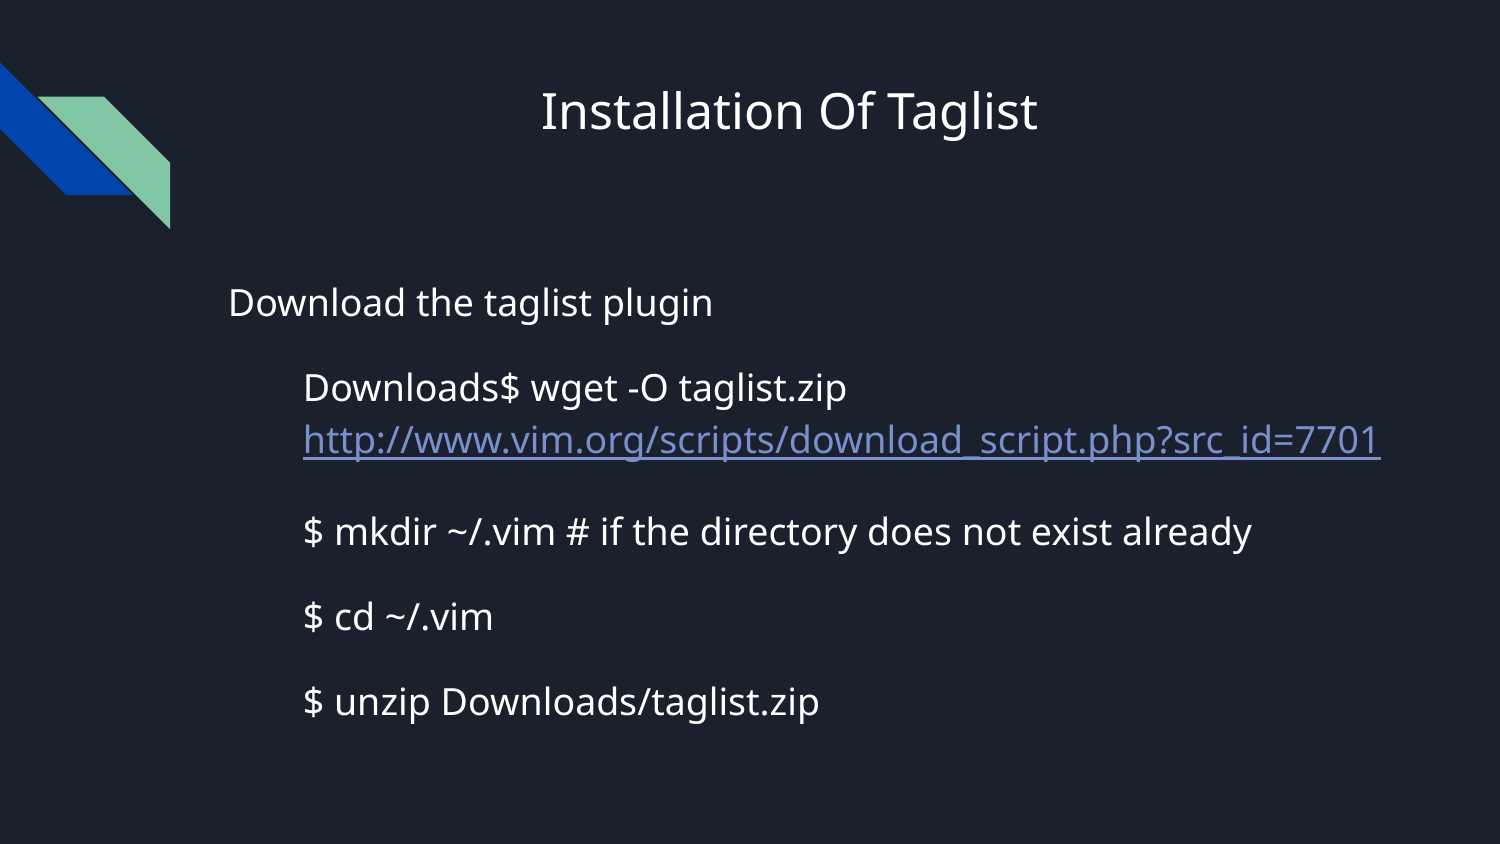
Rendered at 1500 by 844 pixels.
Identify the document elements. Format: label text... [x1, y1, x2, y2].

list Download the taglist plugin Downloads$ wget -O taglist.zip http://www.vim.org/scripts/download_script.php?src_id=7701 $ mkdir ~/.vim # if the directory does not exist already $ cd ~/.vim $ unzip Downloads/taglist.zip [212, 257, 1425, 811]
title Installation Of Taglist [212, 64, 1368, 215]
